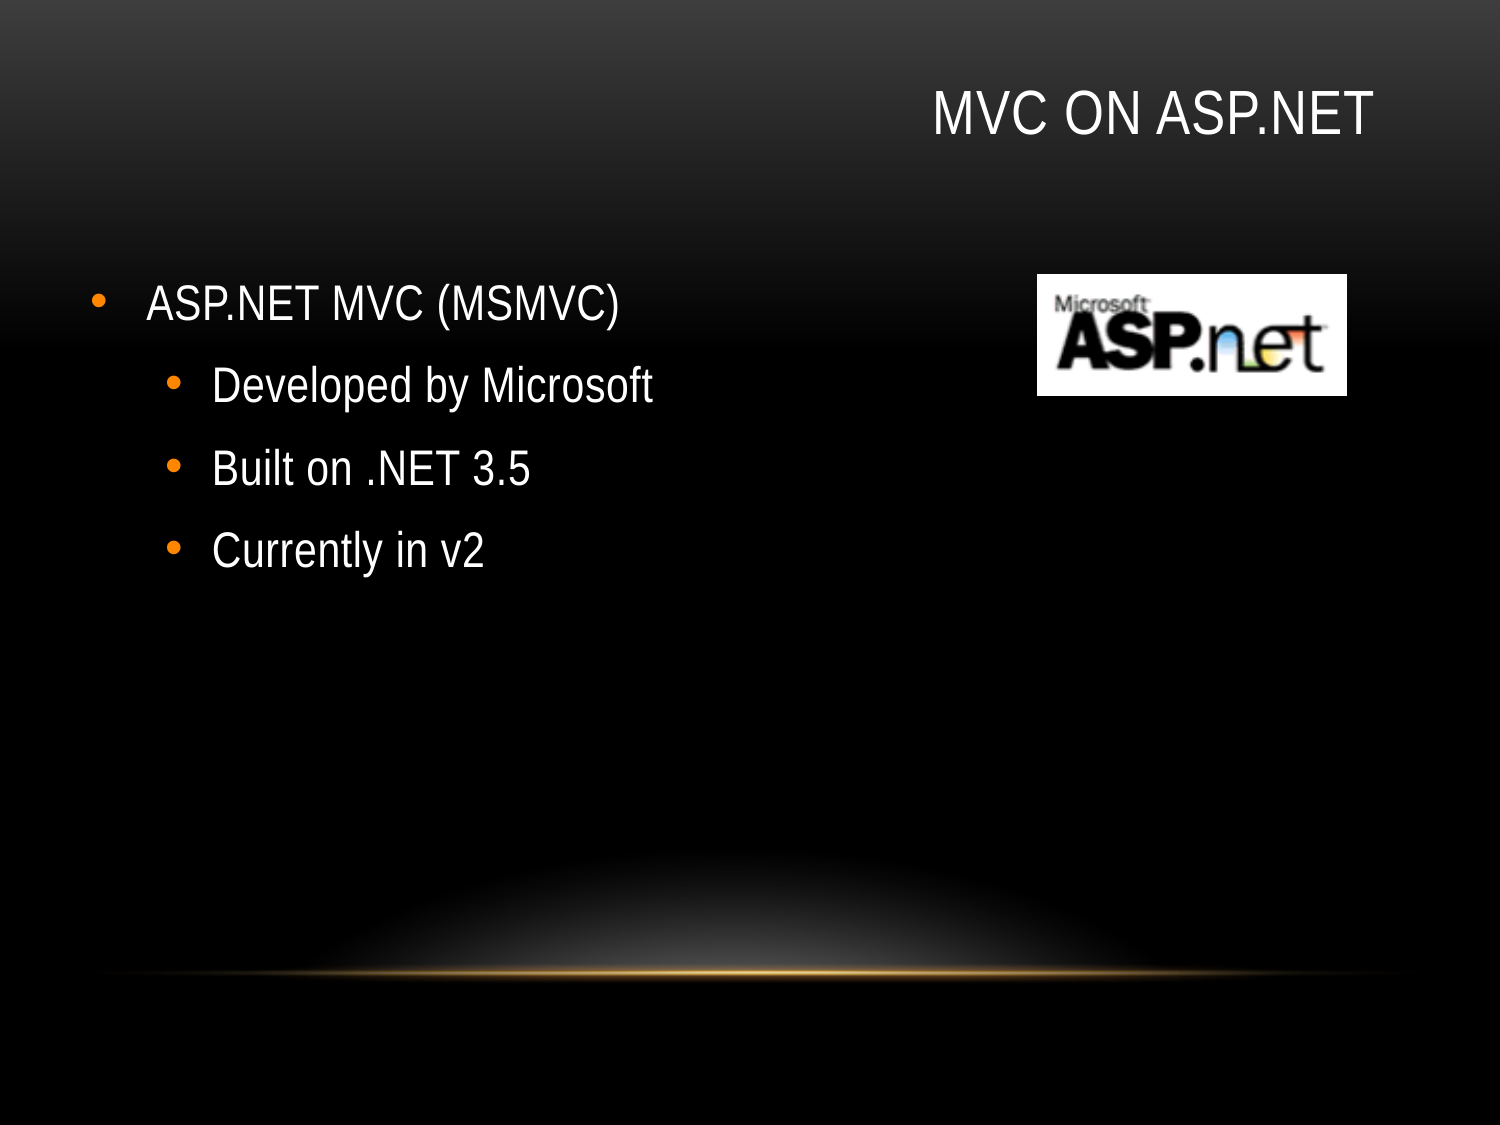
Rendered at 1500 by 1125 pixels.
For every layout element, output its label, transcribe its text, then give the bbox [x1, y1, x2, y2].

title MVC On ASP.NET [109, 64, 1391, 165]
list ASP.NET MVC (MSMVC) Developed by Microsoft Built on .NET 3.5 Currently in v2 [75, 262, 1394, 1005]
picture [0, 0, 1500, 1125]
